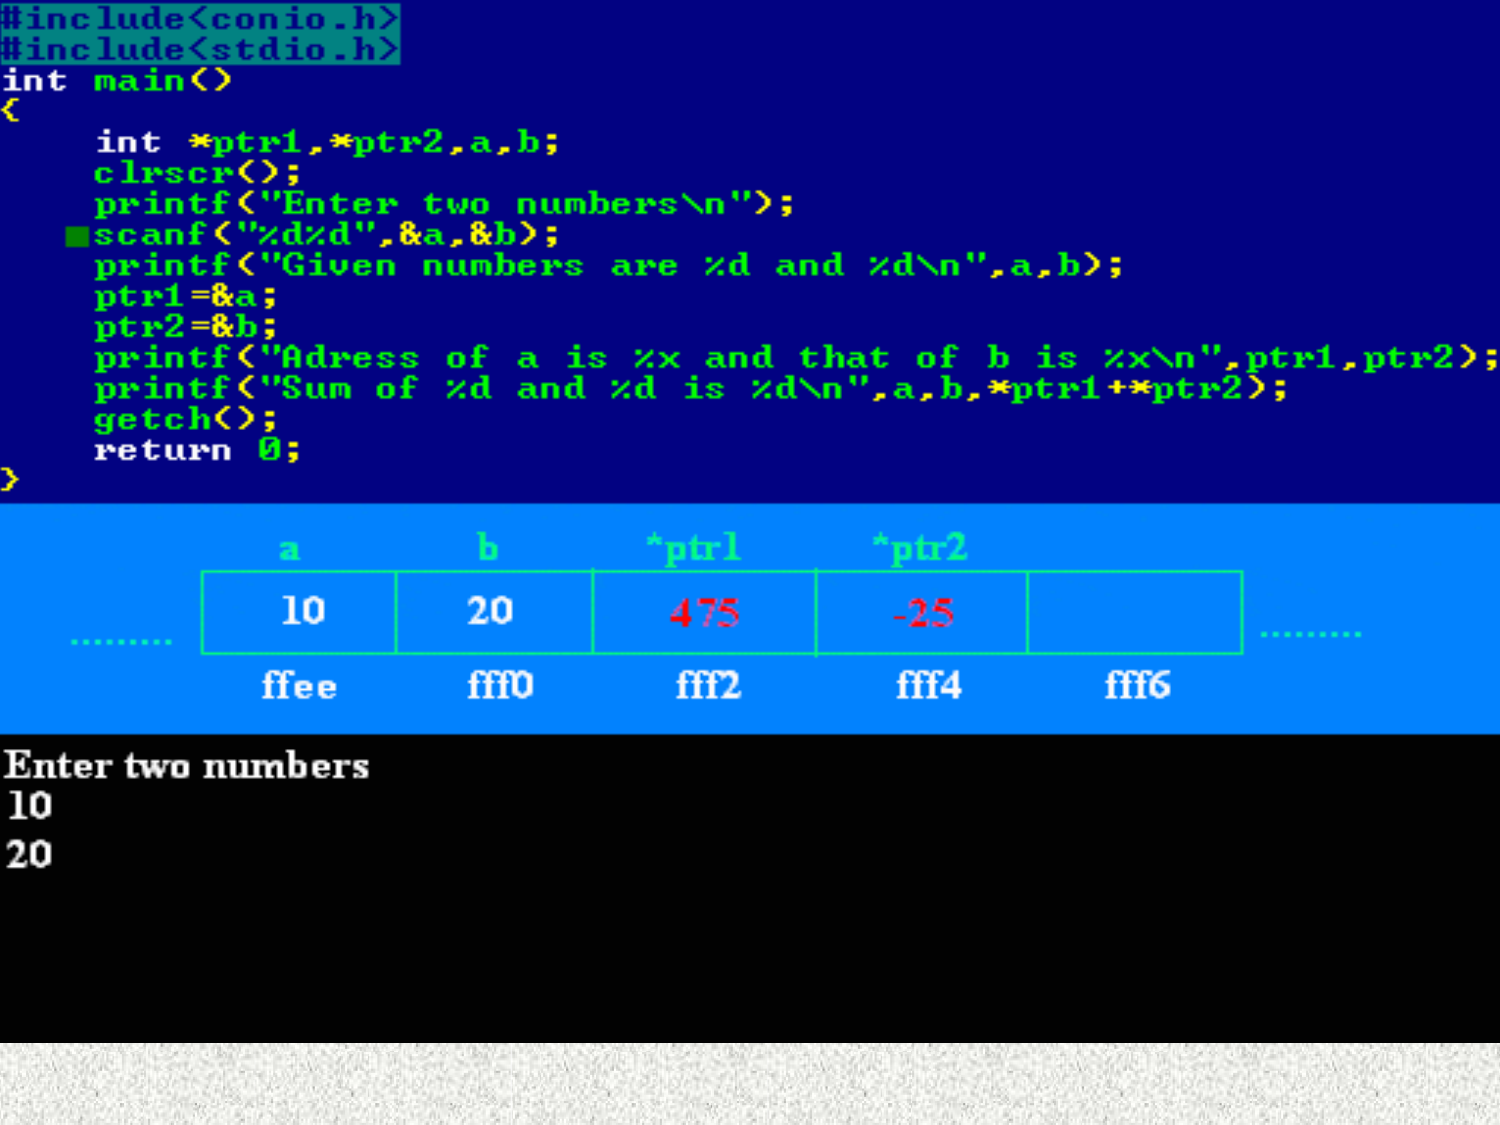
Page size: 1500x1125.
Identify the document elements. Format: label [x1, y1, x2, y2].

text_box [0, 0, 1500, 1043]
text_box [0, 1043, 1500, 1125]
